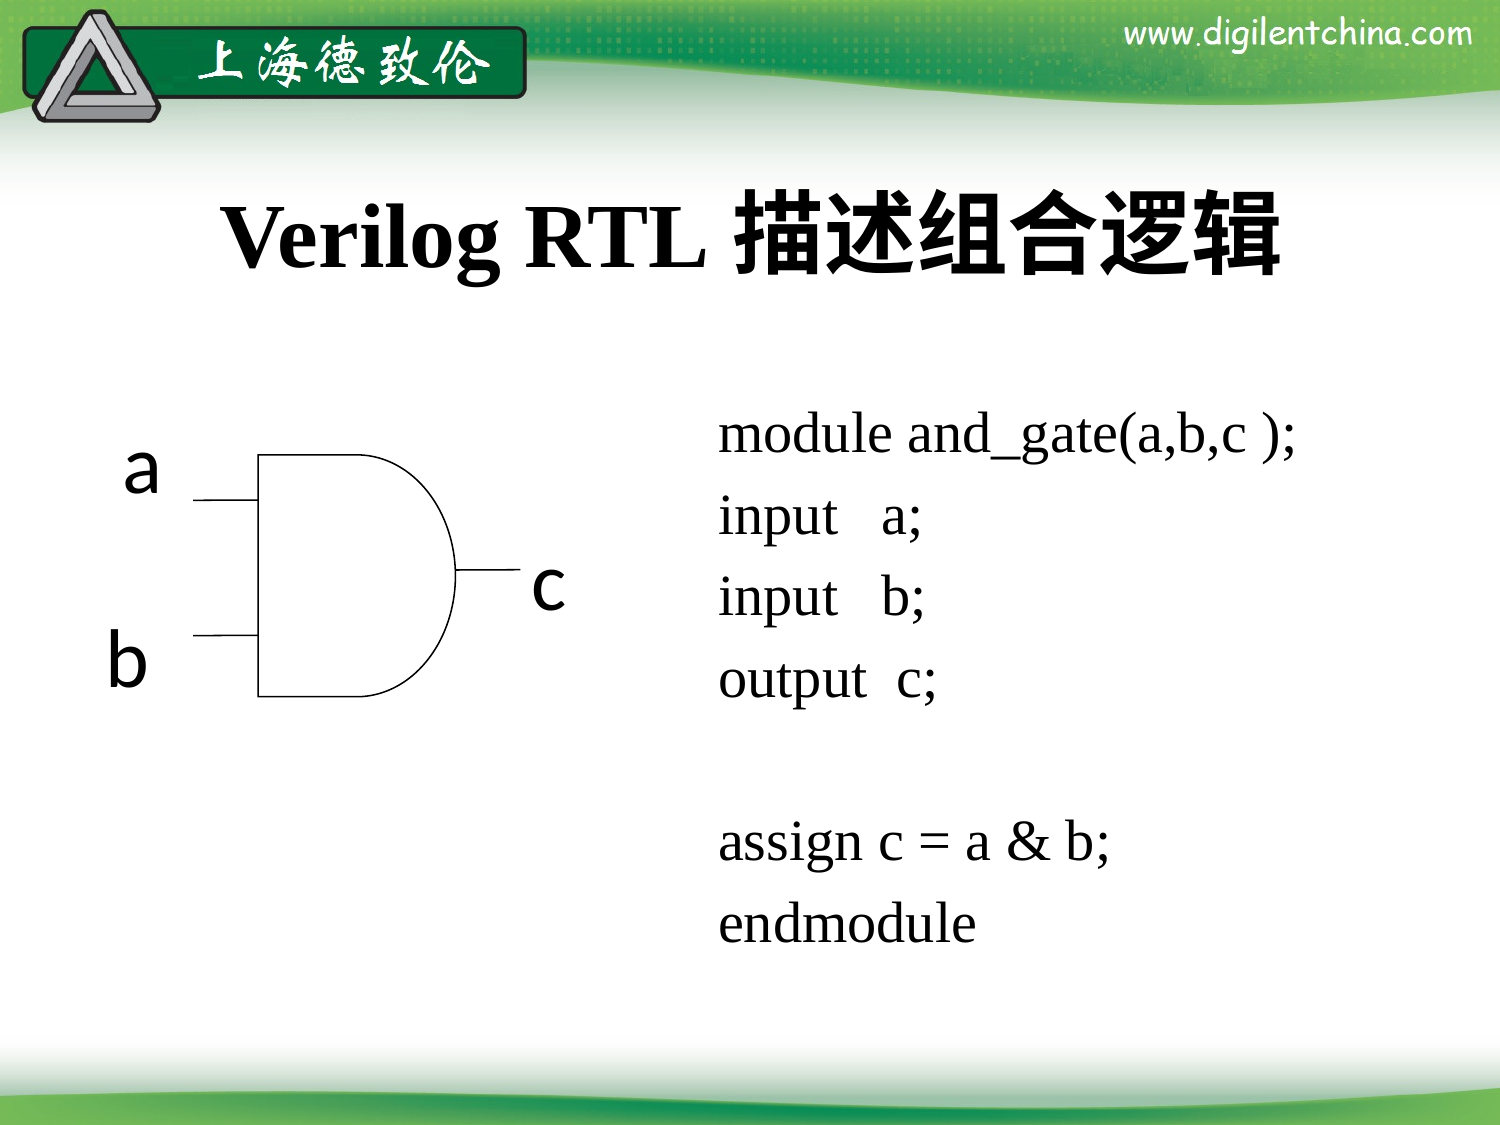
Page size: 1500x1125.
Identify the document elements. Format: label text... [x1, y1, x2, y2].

list module and_gate(a,b,c ); input a; input b; output c; assign c = a & b; endmodule [703, 386, 1395, 1043]
title Verilog RTL描述组合逻辑 [76, 137, 1427, 325]
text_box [105, 409, 587, 704]
picture [0, 1, 1500, 1125]
